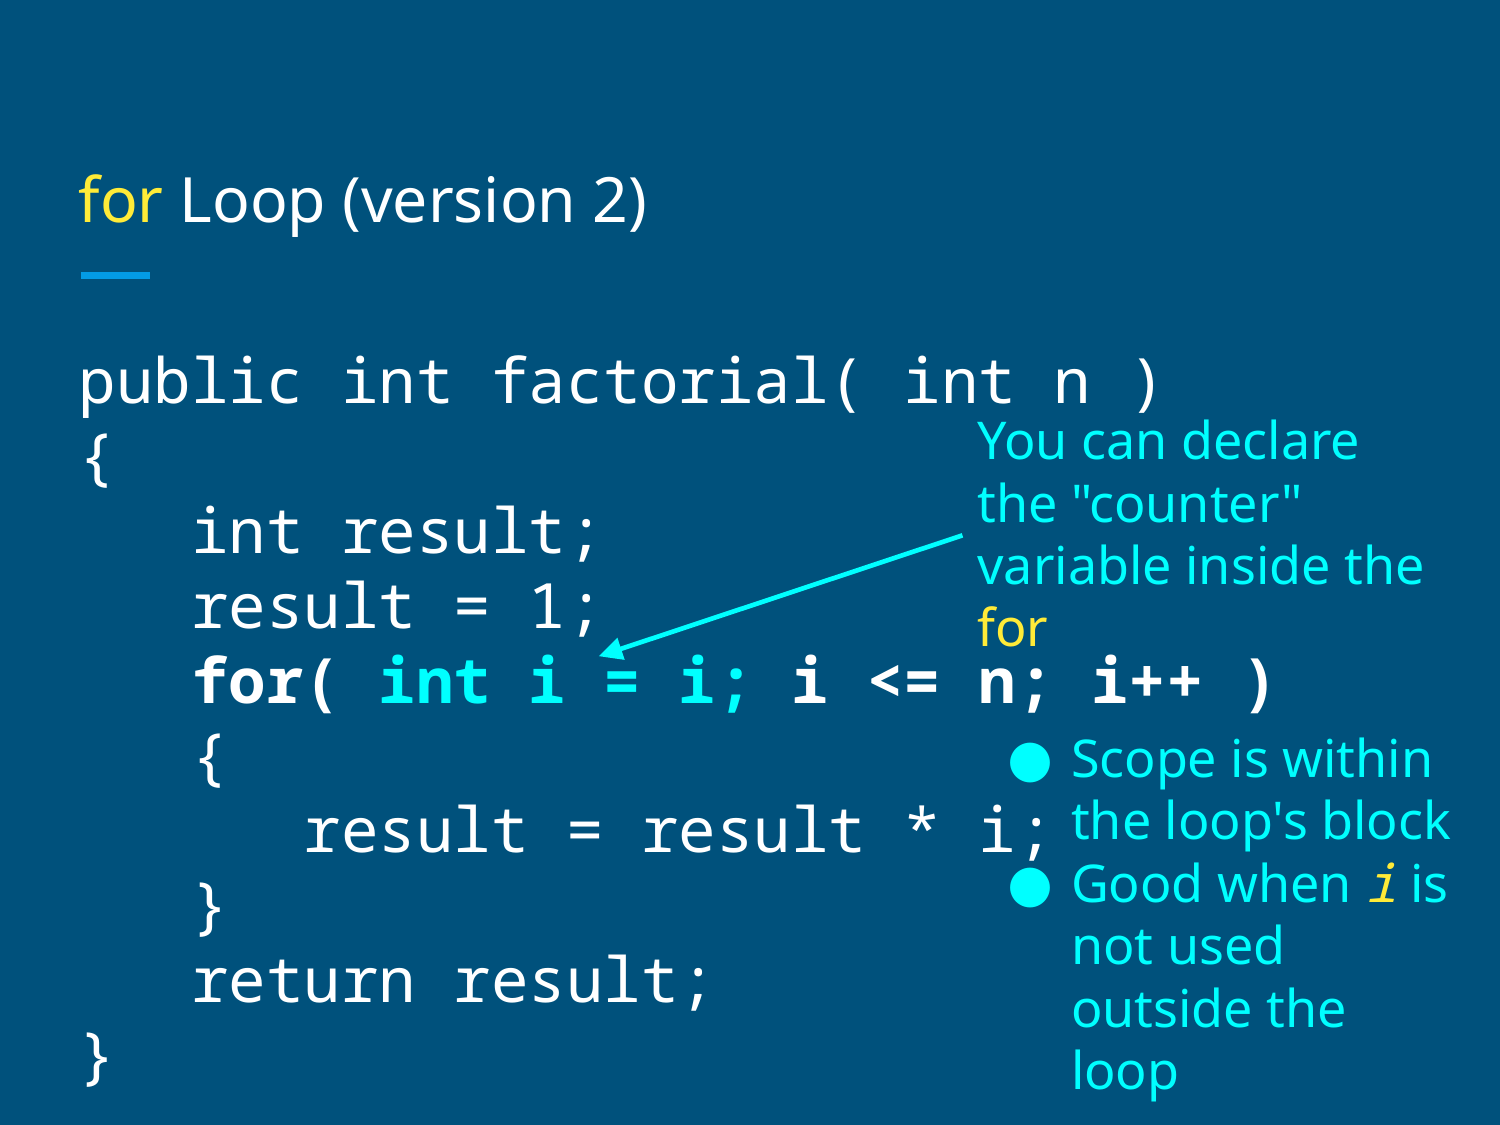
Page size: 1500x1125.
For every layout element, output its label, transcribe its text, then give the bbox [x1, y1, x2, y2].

list public int factorial( int n ) { int result; result = 1; for( int i = i; i <= n; i++ ) { result = result * i; } return result; } [63, 325, 1437, 1100]
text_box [598, 535, 963, 657]
title for Loop (version 2) [63, 100, 1437, 251]
text_box Scope is within the loop's block Good when i is not used outside the loop [980, 725, 1473, 1100]
text_box You can declare the "counter" variable inside the for [962, 425, 1454, 640]
